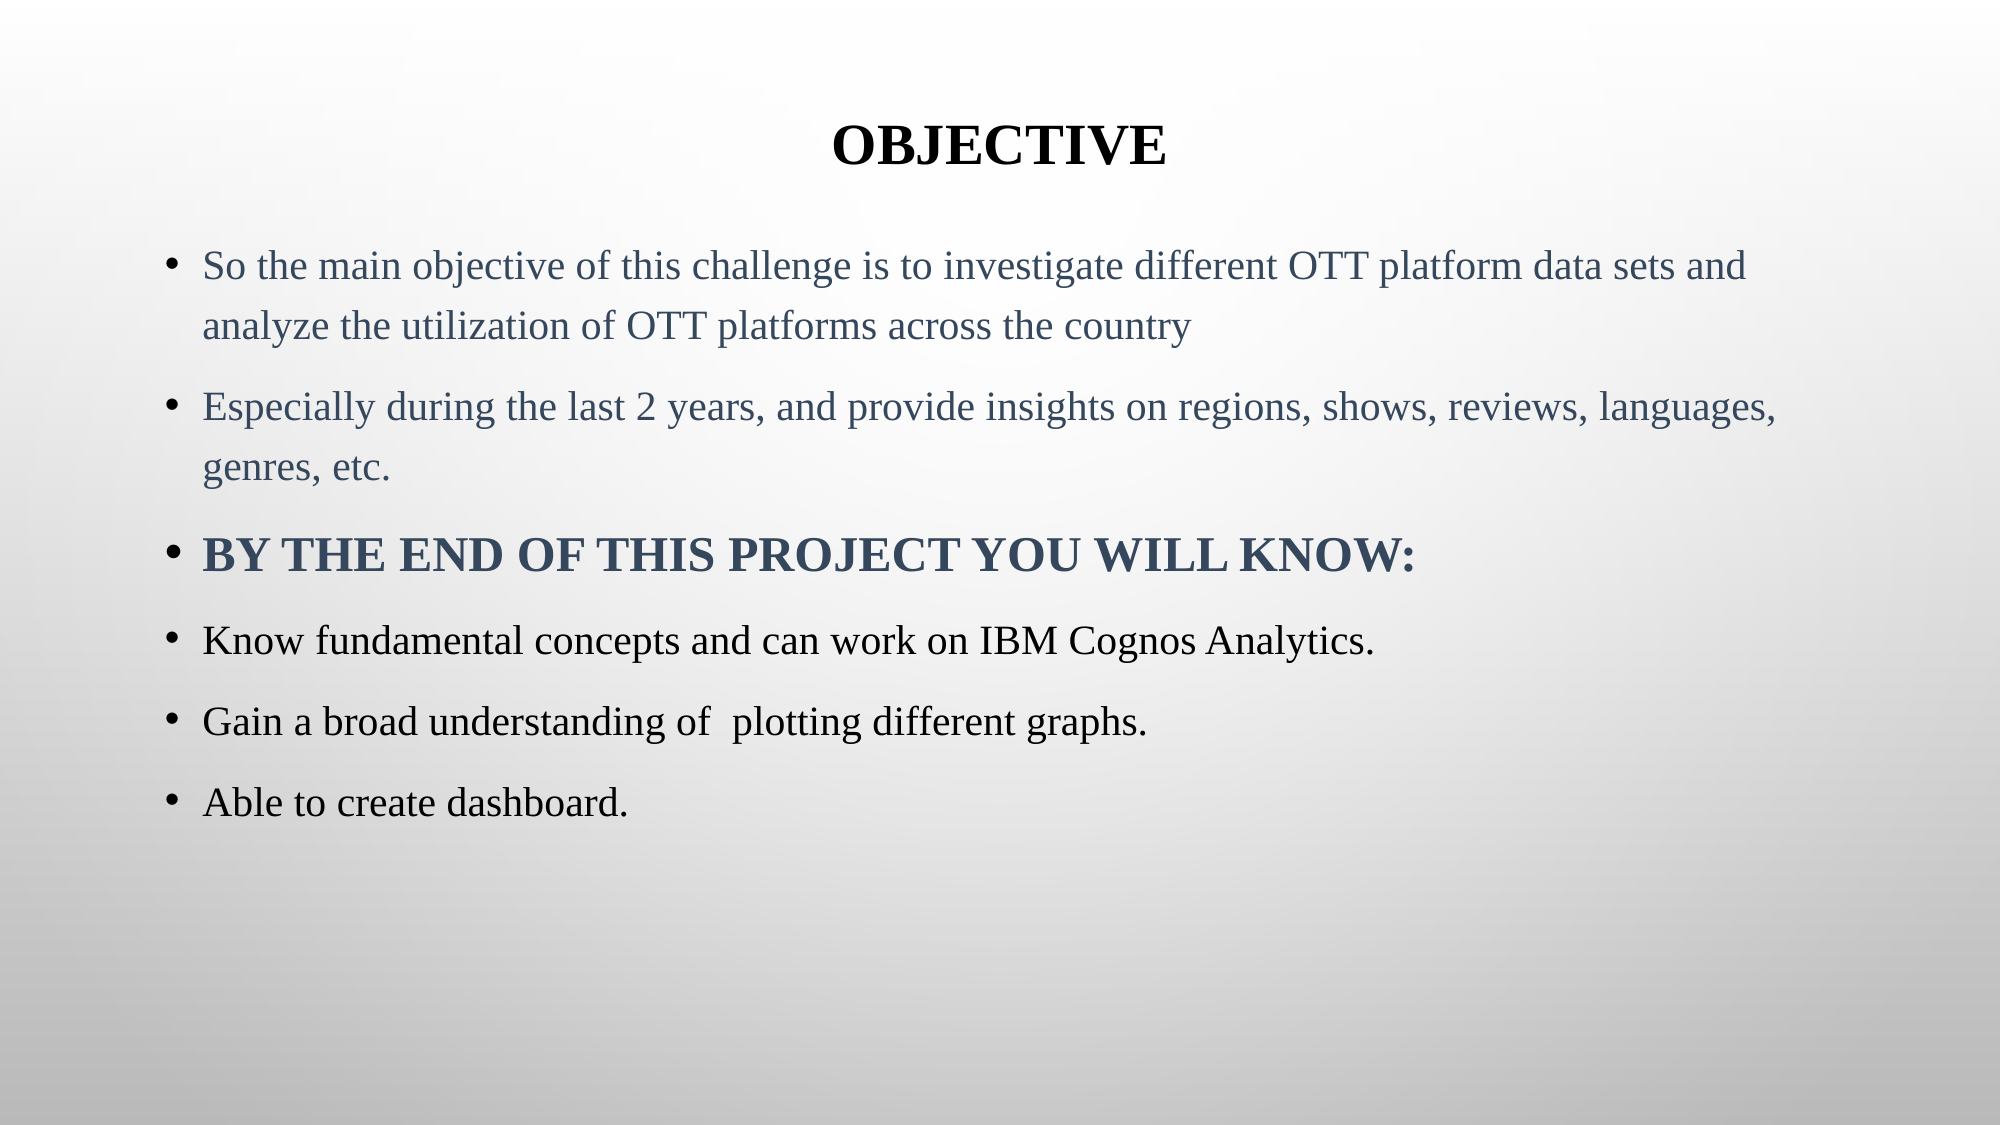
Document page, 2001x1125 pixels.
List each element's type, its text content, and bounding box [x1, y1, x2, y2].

title OBJECTIVE [149, 88, 1851, 203]
list So the main objective of this challenge is to investigate different OTT platform data sets and analyze the utilization of OTT platforms across the country Especially during the last 2 years, and provide insights on regions, shows, reviews, languages, genres, etc. BY THE END OF THIS PROJECT YOU WILL KNOW: Know fundamental concepts and can work on IBM Cognos Analytics. Gain a broad understanding of plotting different graphs. Able to create dashboard. [149, 220, 1851, 1074]
picture [0, 0, 2000, 1125]
